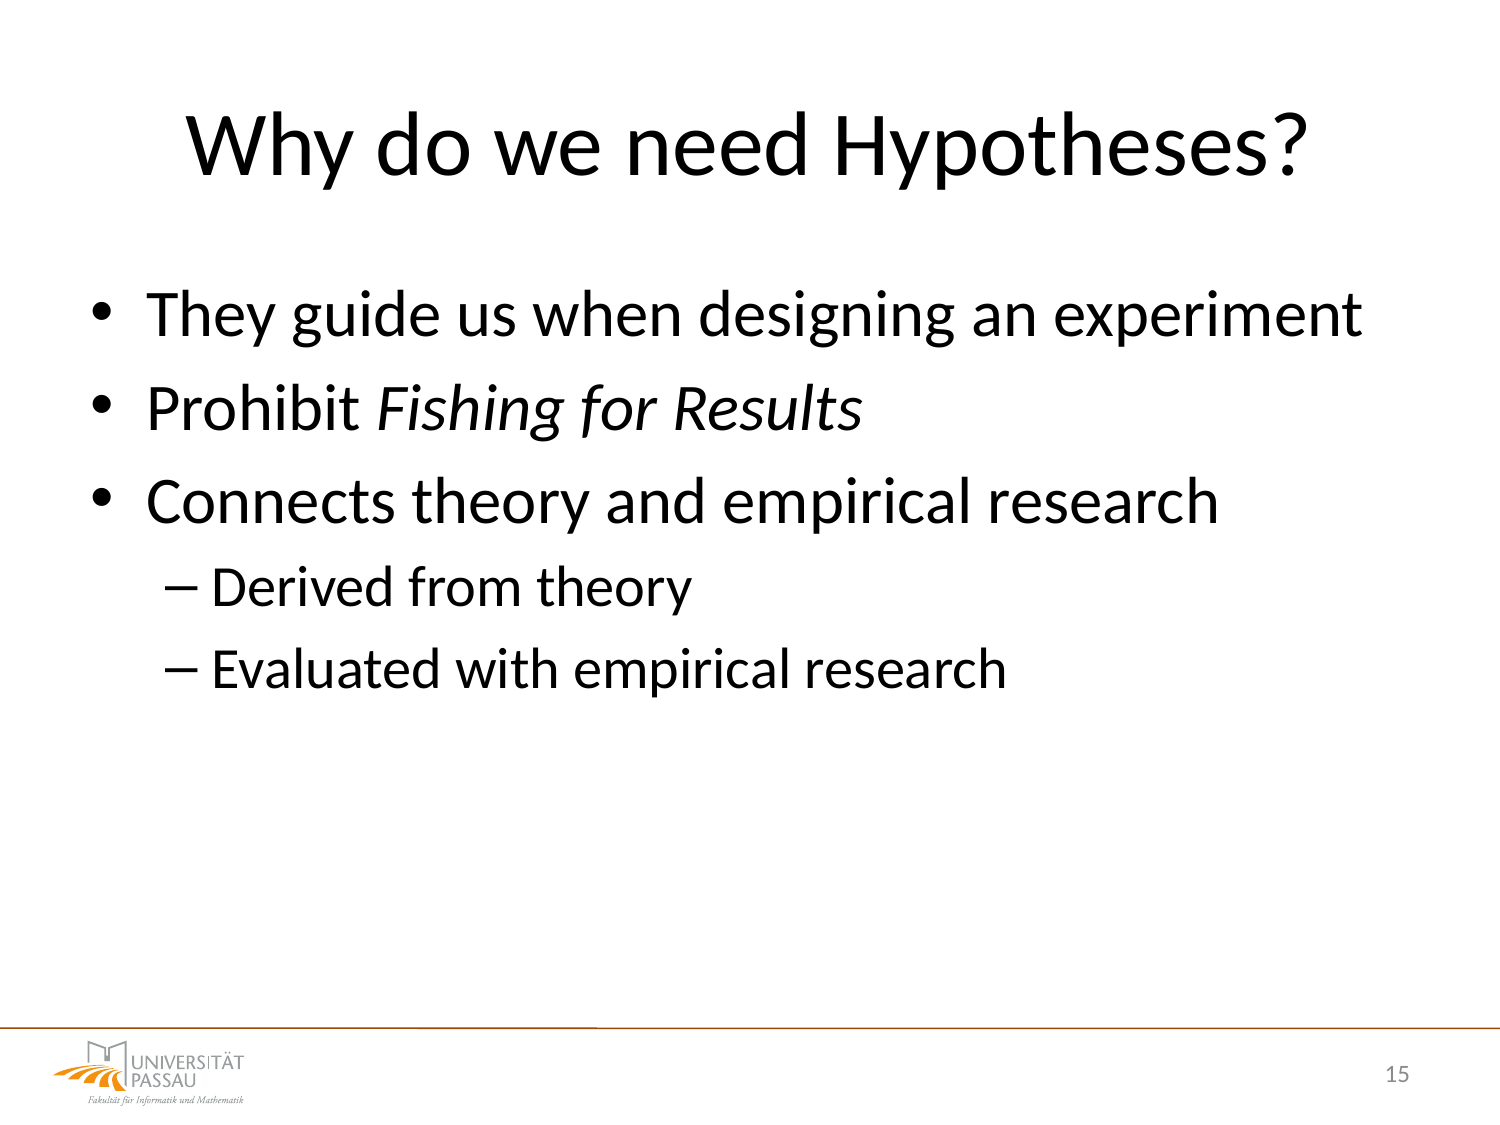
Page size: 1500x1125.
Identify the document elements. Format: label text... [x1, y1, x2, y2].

list They guide us when designing an experiment Prohibit Fishing for Results Connects theory and empirical research Derived from theory Evaluated with empirical research [75, 262, 1425, 1005]
title Why do we need Hypotheses? [75, 45, 1425, 233]
slide_number 15 [1289, 1042, 1425, 1103]
